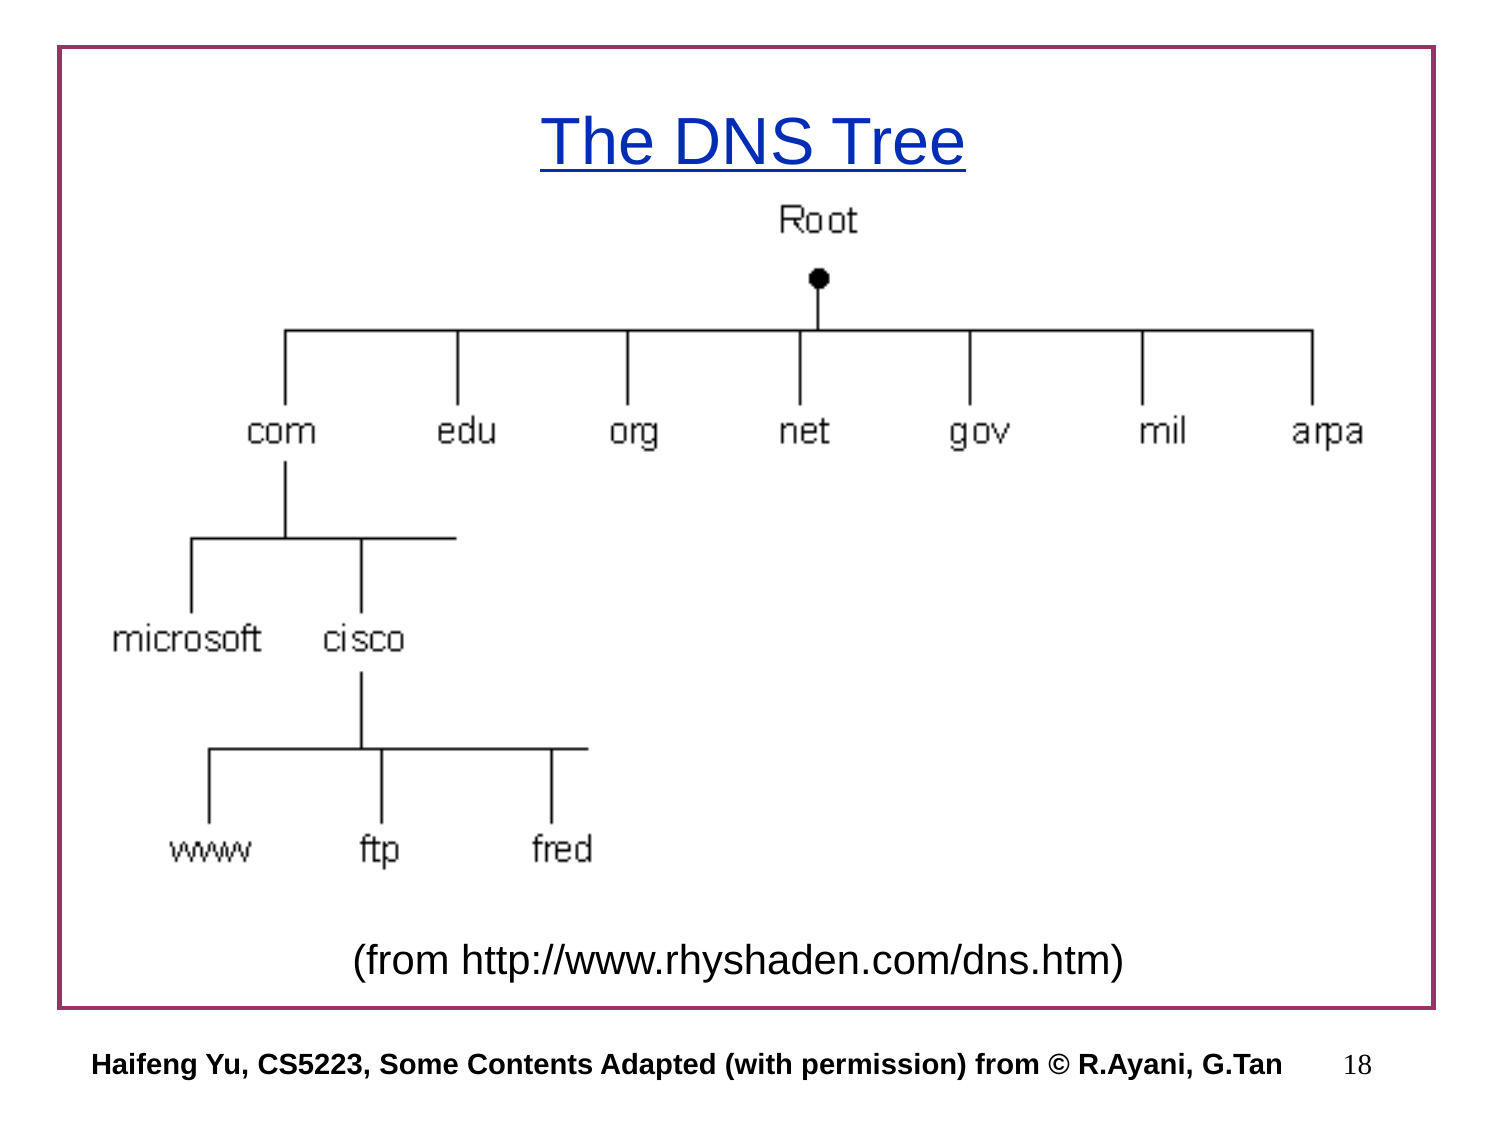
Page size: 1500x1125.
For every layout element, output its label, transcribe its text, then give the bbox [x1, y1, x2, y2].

slide_number 18 [1326, 1024, 1388, 1101]
text_box (from http://www.rhyshaden.com/dns.htm) [337, 924, 1141, 991]
picture [87, 187, 1388, 888]
footer Haifeng Yu, CS5223, Some Contents Adapted (with permission) from © R.Ayani, G.Tan [49, 1024, 1326, 1101]
title The DNS Tree [115, 69, 1392, 207]
